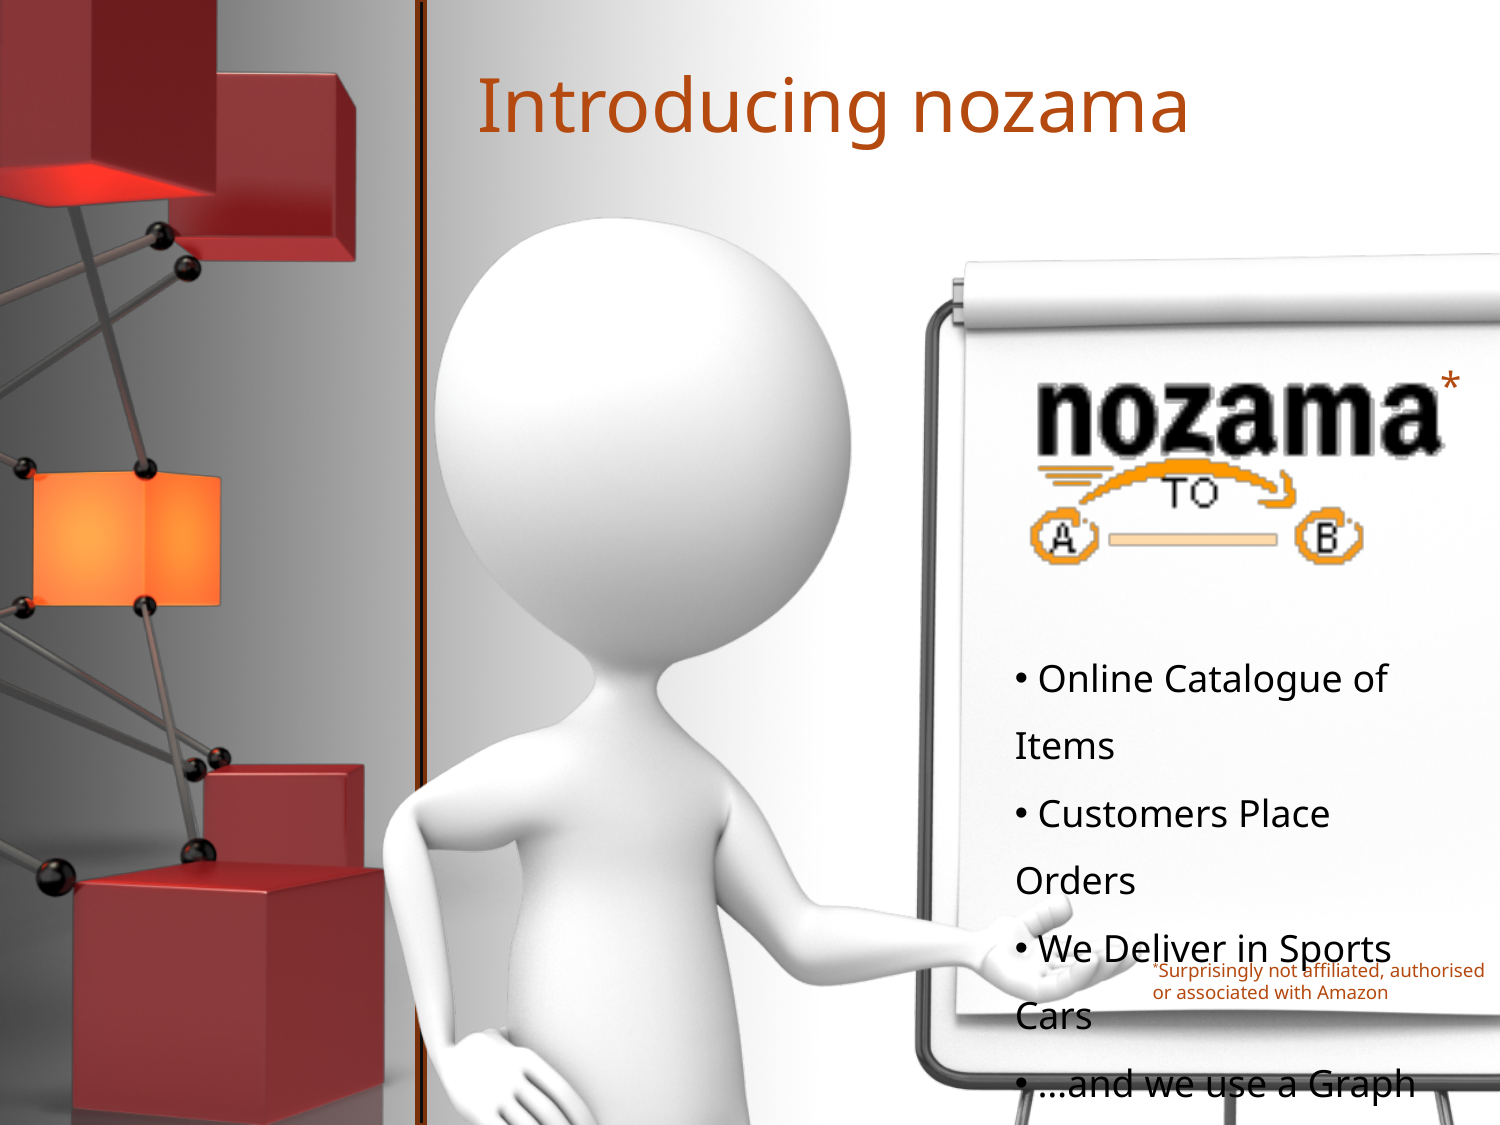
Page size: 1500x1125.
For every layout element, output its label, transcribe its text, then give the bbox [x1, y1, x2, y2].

title Introducing nozama [462, 24, 1500, 180]
picture [0, 0, 1500, 1125]
